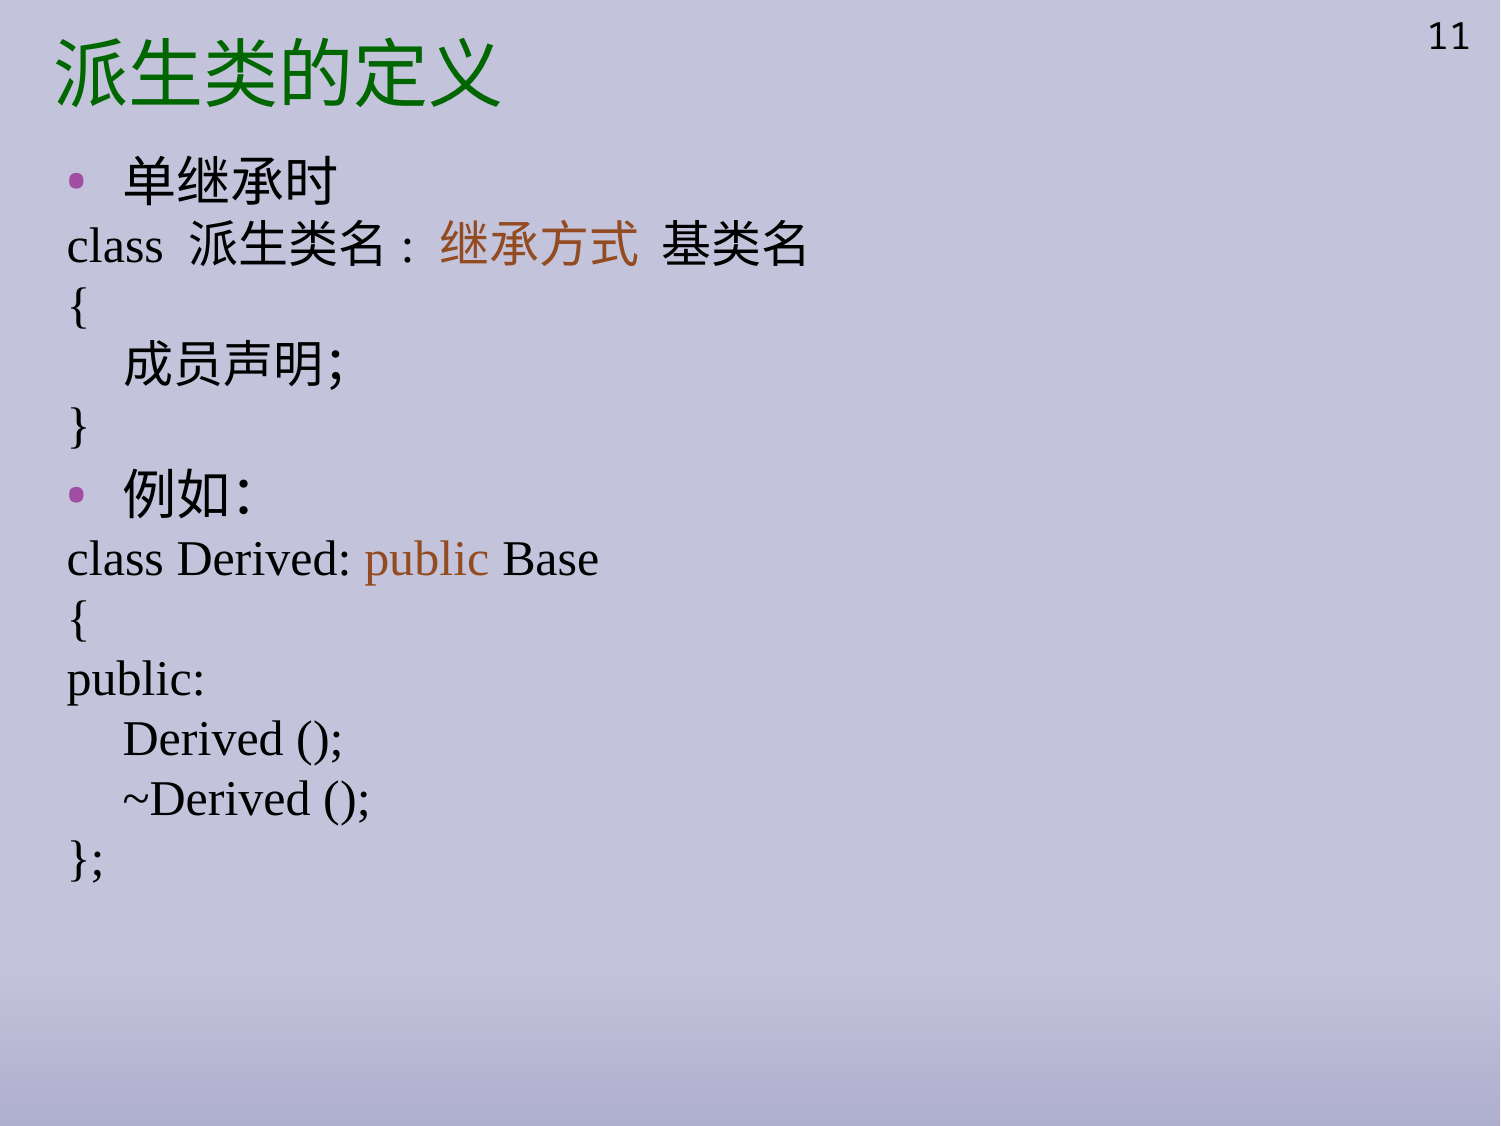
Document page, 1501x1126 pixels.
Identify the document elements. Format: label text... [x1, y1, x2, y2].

list 单继承时 class 派生类名: 继承方式 基类名 { 成员声明； } 例如： class Derived: public Base { public: Derived (); ~Derived (); }; [22, 137, 1478, 902]
title 派生类的定义 [33, 0, 1384, 137]
slide_number 11 [1148, 7, 1487, 68]
